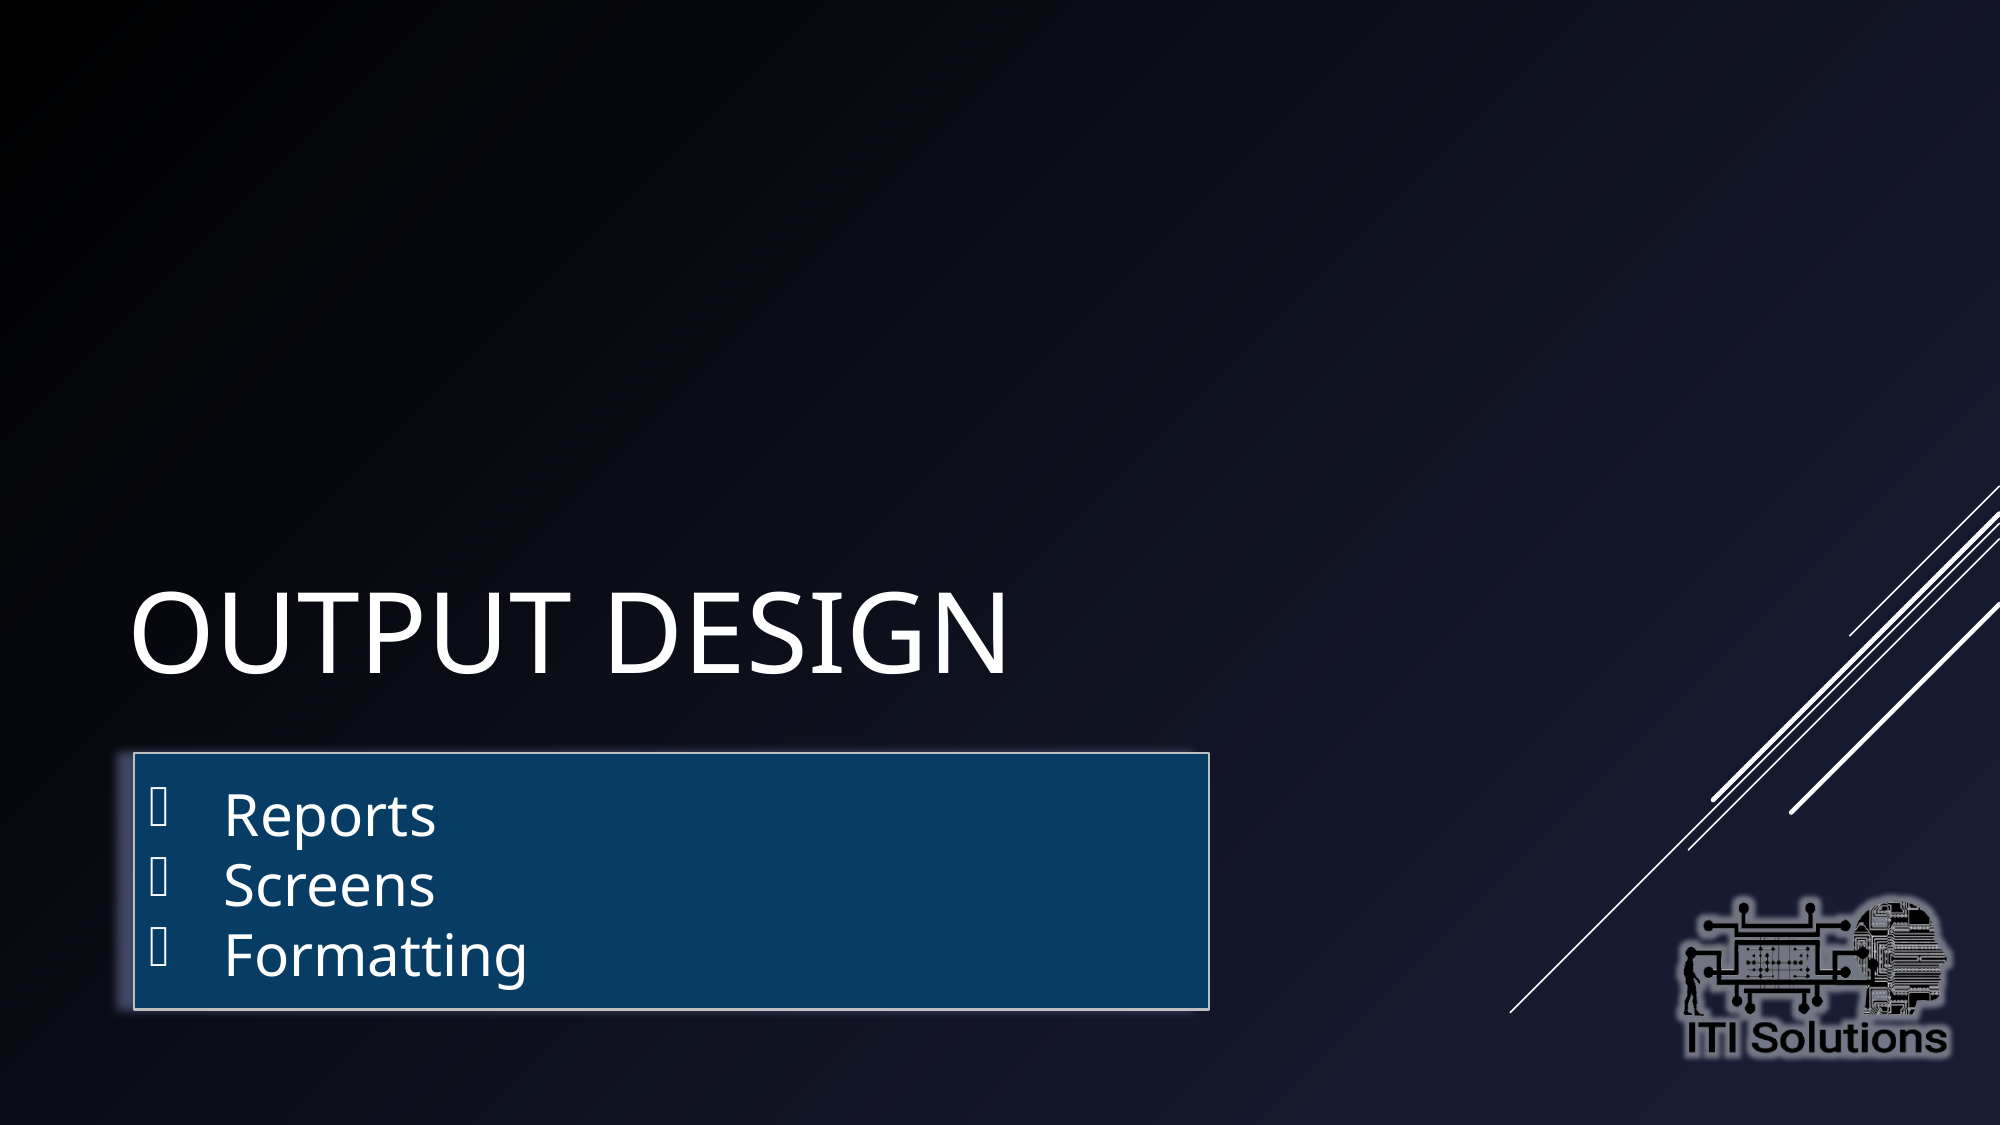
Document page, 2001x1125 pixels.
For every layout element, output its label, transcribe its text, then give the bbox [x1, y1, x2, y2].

title Output Design [112, 329, 1513, 704]
picture [1679, 899, 1951, 1062]
text_box [133, 752, 1211, 1011]
text_box Reports Screens Formatting [134, 770, 1193, 995]
